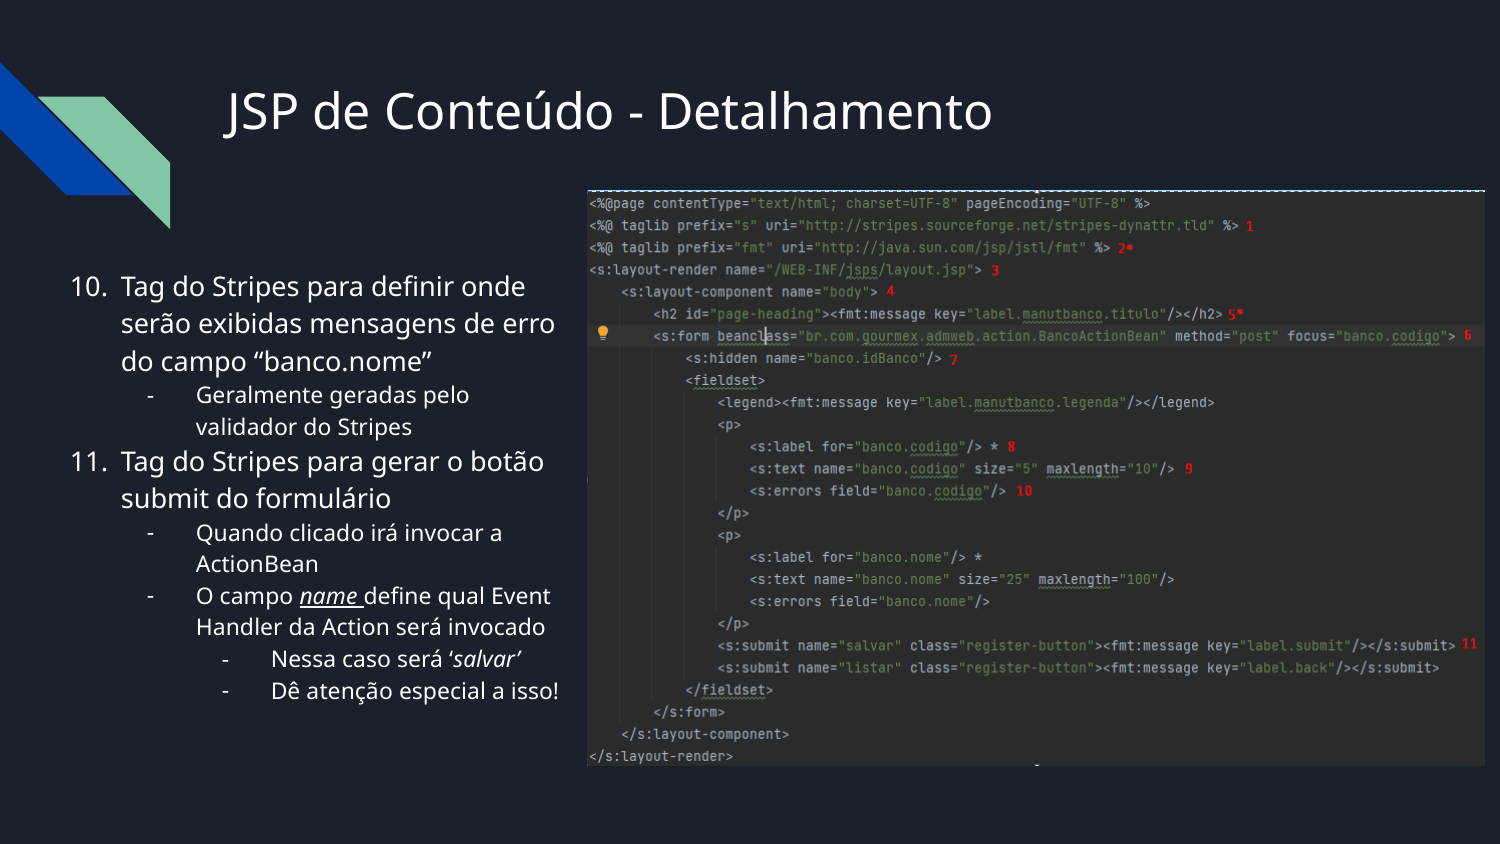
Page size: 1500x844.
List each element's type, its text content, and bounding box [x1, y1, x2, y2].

picture [586, 190, 1485, 766]
title JSP de Conteúdo - Detalhamento [212, 64, 1368, 215]
list Tag do Stripes para definir onde serão exibidas mensagens de erro do campo “banco.nome” Geralmente geradas pelo validador do Stripes Tag do Stripes para gerar o botão submit do formulário Quando clicado irá invocar a ActionBean O campo name define qual Event Handler da Action será invocado Nessa caso será ‘salvar’ Dê atenção especial a isso! [30, 249, 582, 825]
